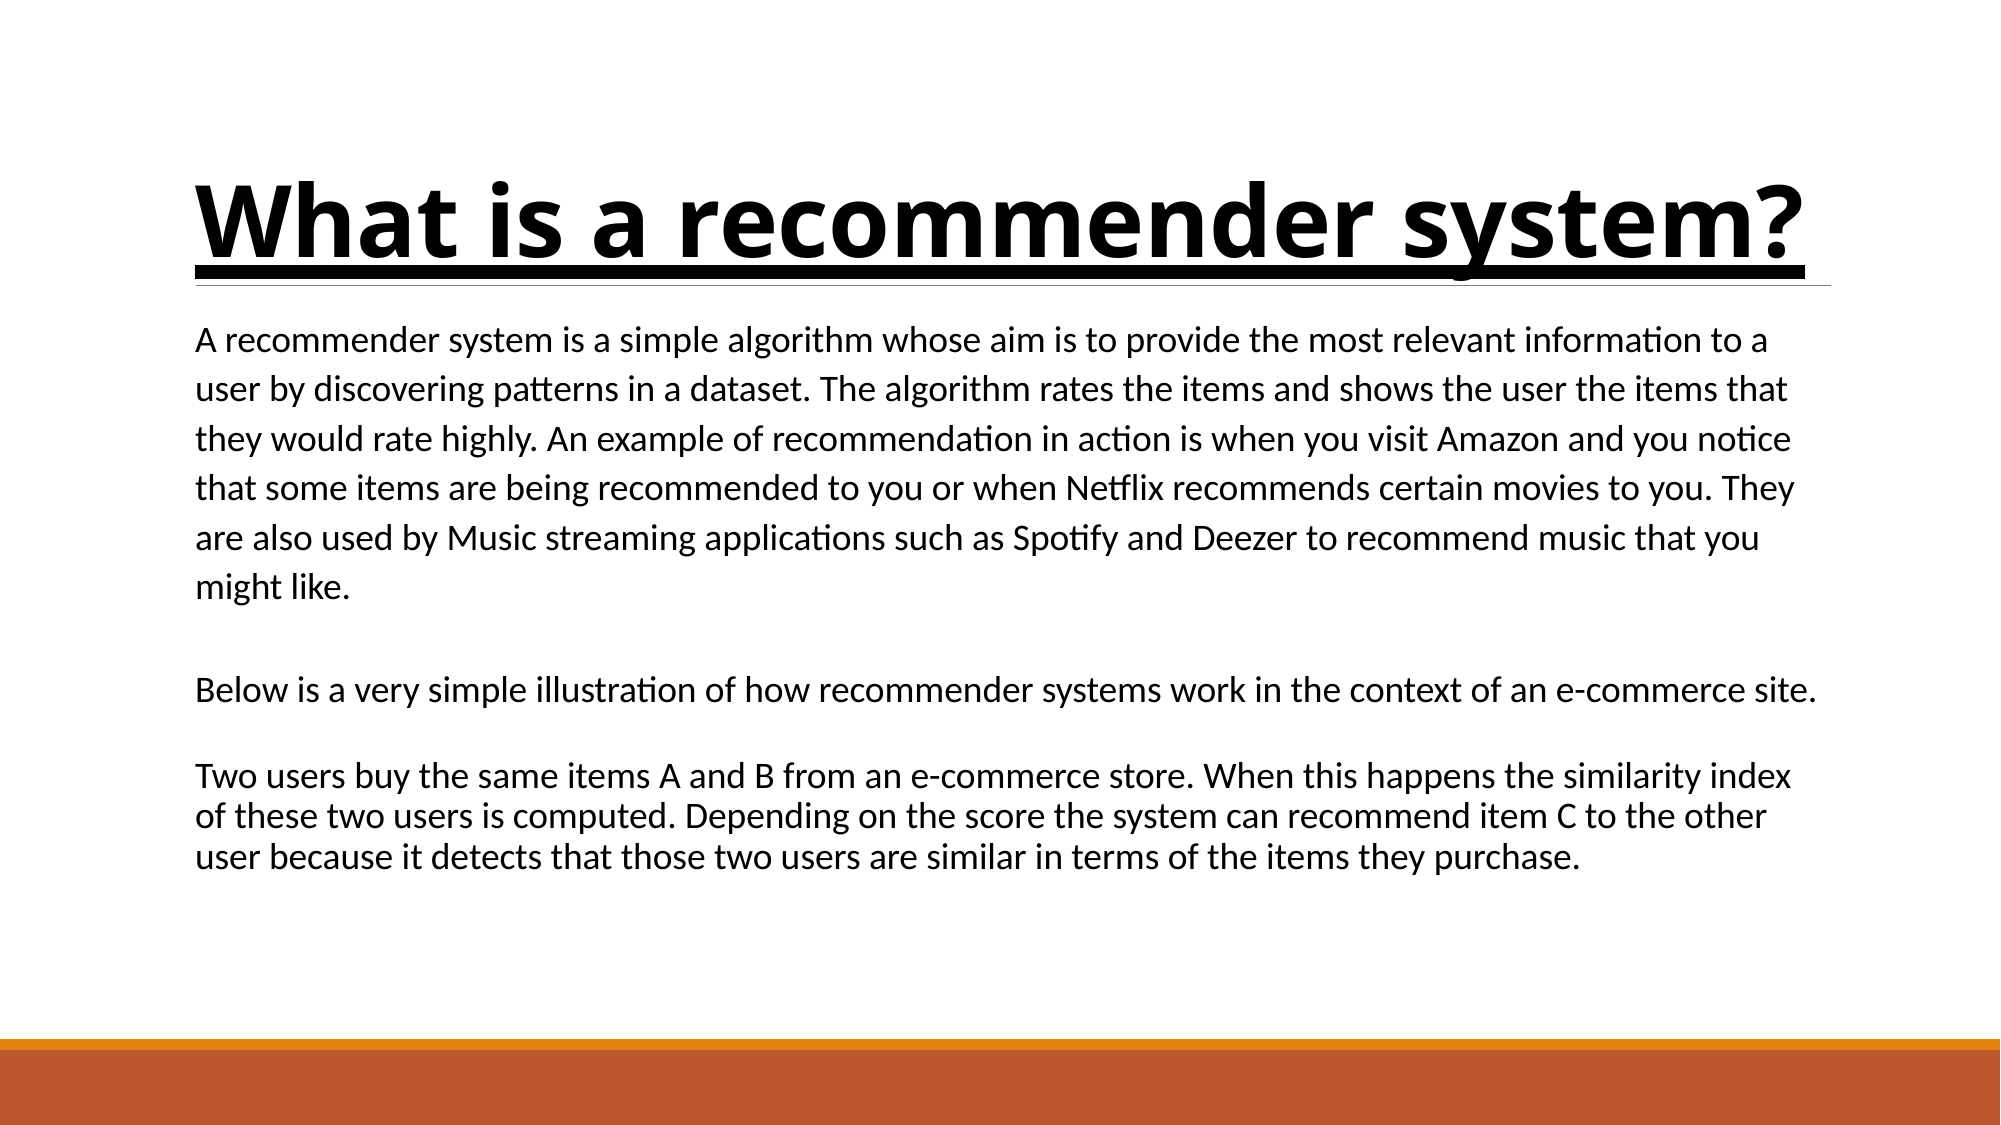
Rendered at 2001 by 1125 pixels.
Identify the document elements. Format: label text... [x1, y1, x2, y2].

title What is a recommender system? [180, 47, 1830, 285]
list A recommender system is a simple algorithm whose aim is to provide the most relevant information to a user by discovering patterns in a dataset. The algorithm rates the items and shows the user the items that they would rate highly. An example of recommendation in action is when you visit Amazon and you notice that some items are being recommended to you or when Netflix recommends certain movies to you. They are also used by Music streaming applications such as Spotify and Deezer to recommend music that you might like. Below is a very simple illustration of how recommender systems work in the context of an e-commerce site. Two users buy the same items A and B from an e-commerce store. When this happens the similarity index of these two users is computed. Depending on the score the system can recommend item C to the other user because it detects that those two users are similar in terms of the items they purchase. [180, 302, 1830, 963]
